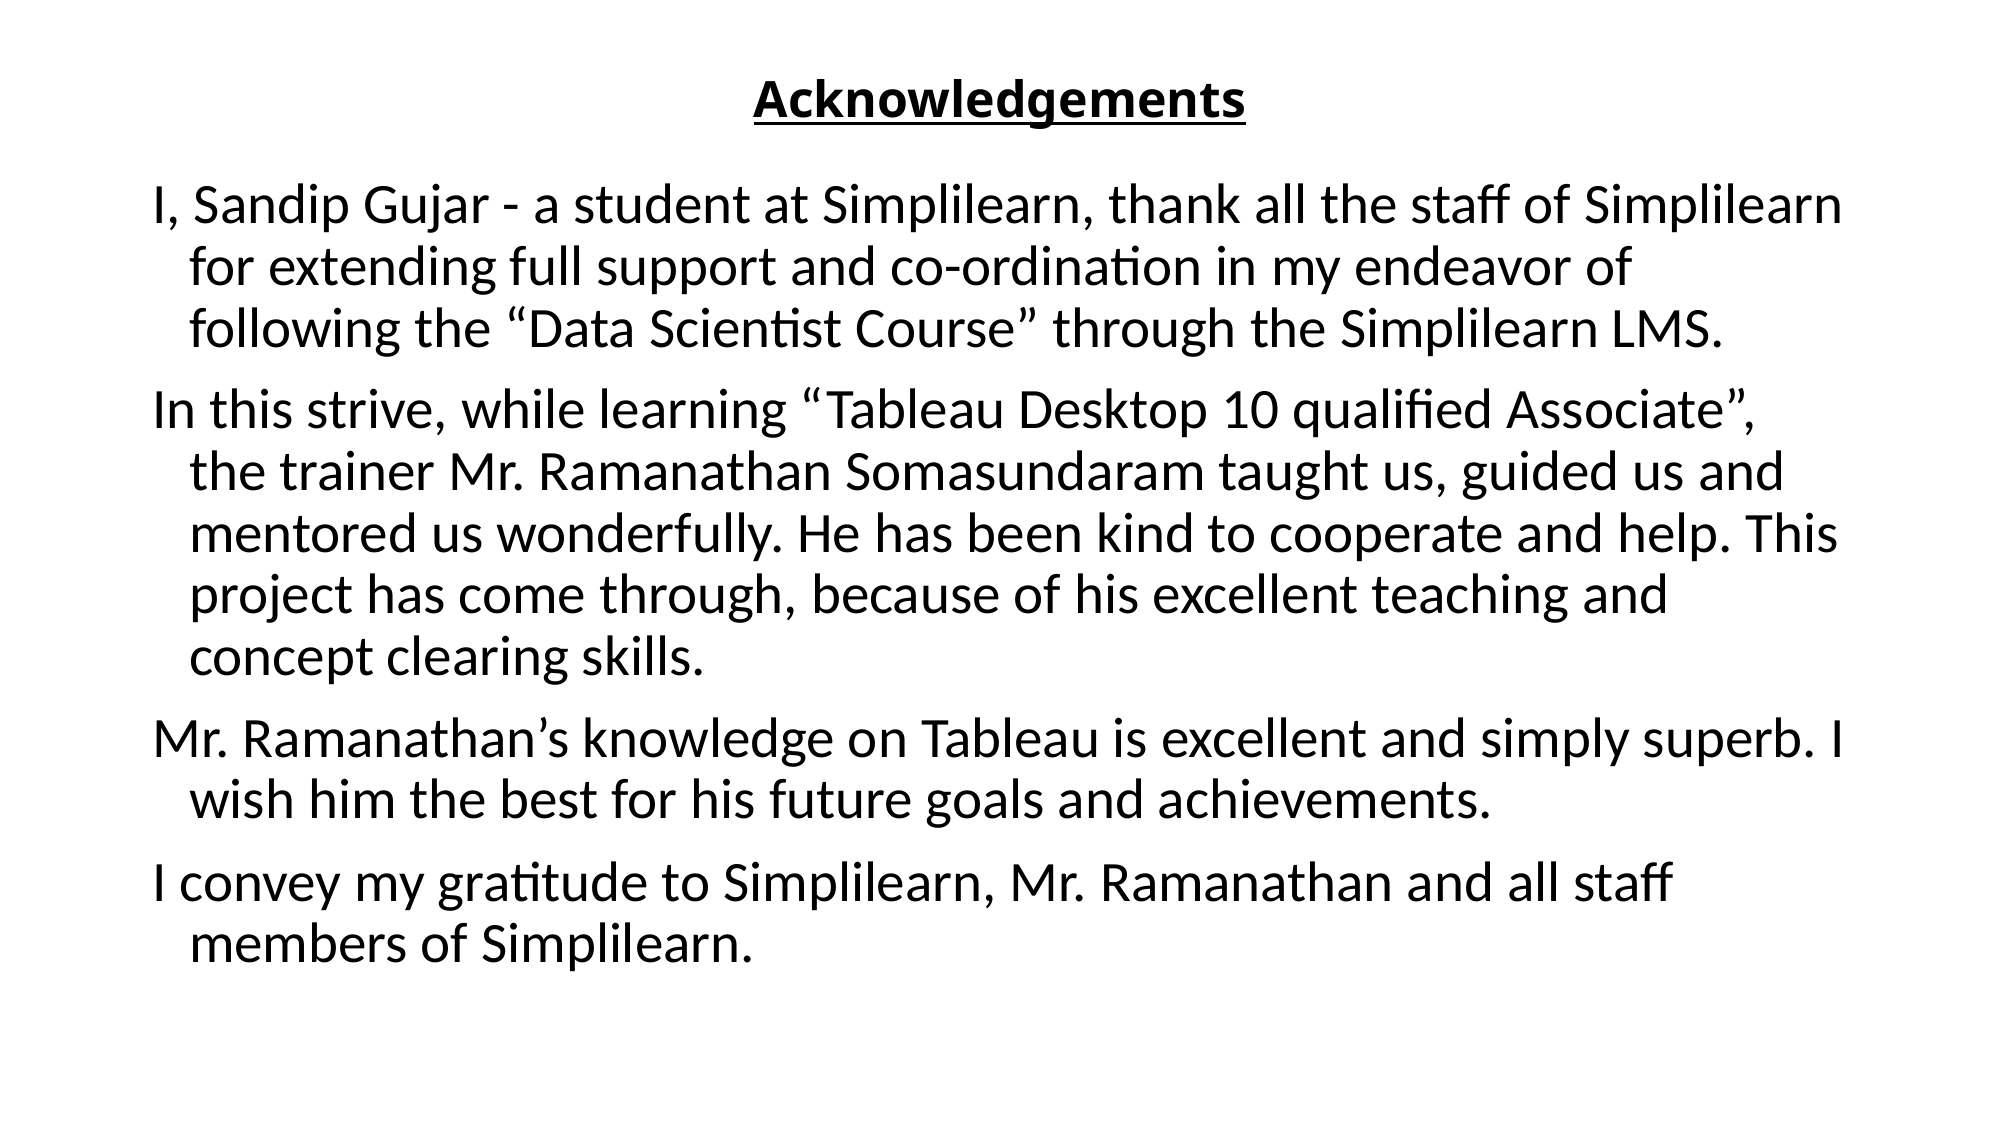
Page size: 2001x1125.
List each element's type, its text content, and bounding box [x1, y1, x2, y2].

title Acknowledgements [137, 59, 1863, 144]
list I, Sandip Gujar - a student at Simplilearn, thank all the staff of Simplilearn for extending full support and co-ordination in my endeavor of following the “Data Scientist Course” through the Simplilearn LMS. In this strive, while learning “Tableau Desktop 10 qualified Associate”, the trainer Mr. Ramanathan Somasundaram taught us, guided us and mentored us wonderfully. He has been kind to cooperate and help. This project has come through, because of his excellent teaching and concept clearing skills. Mr. Ramanathan’s knowledge on Tableau is excellent and simply superb. I wish him the best for his future goals and achievements. I convey my gratitude to Simplilearn, Mr. Ramanathan and all staff members of Simplilearn. [137, 167, 1863, 1014]
